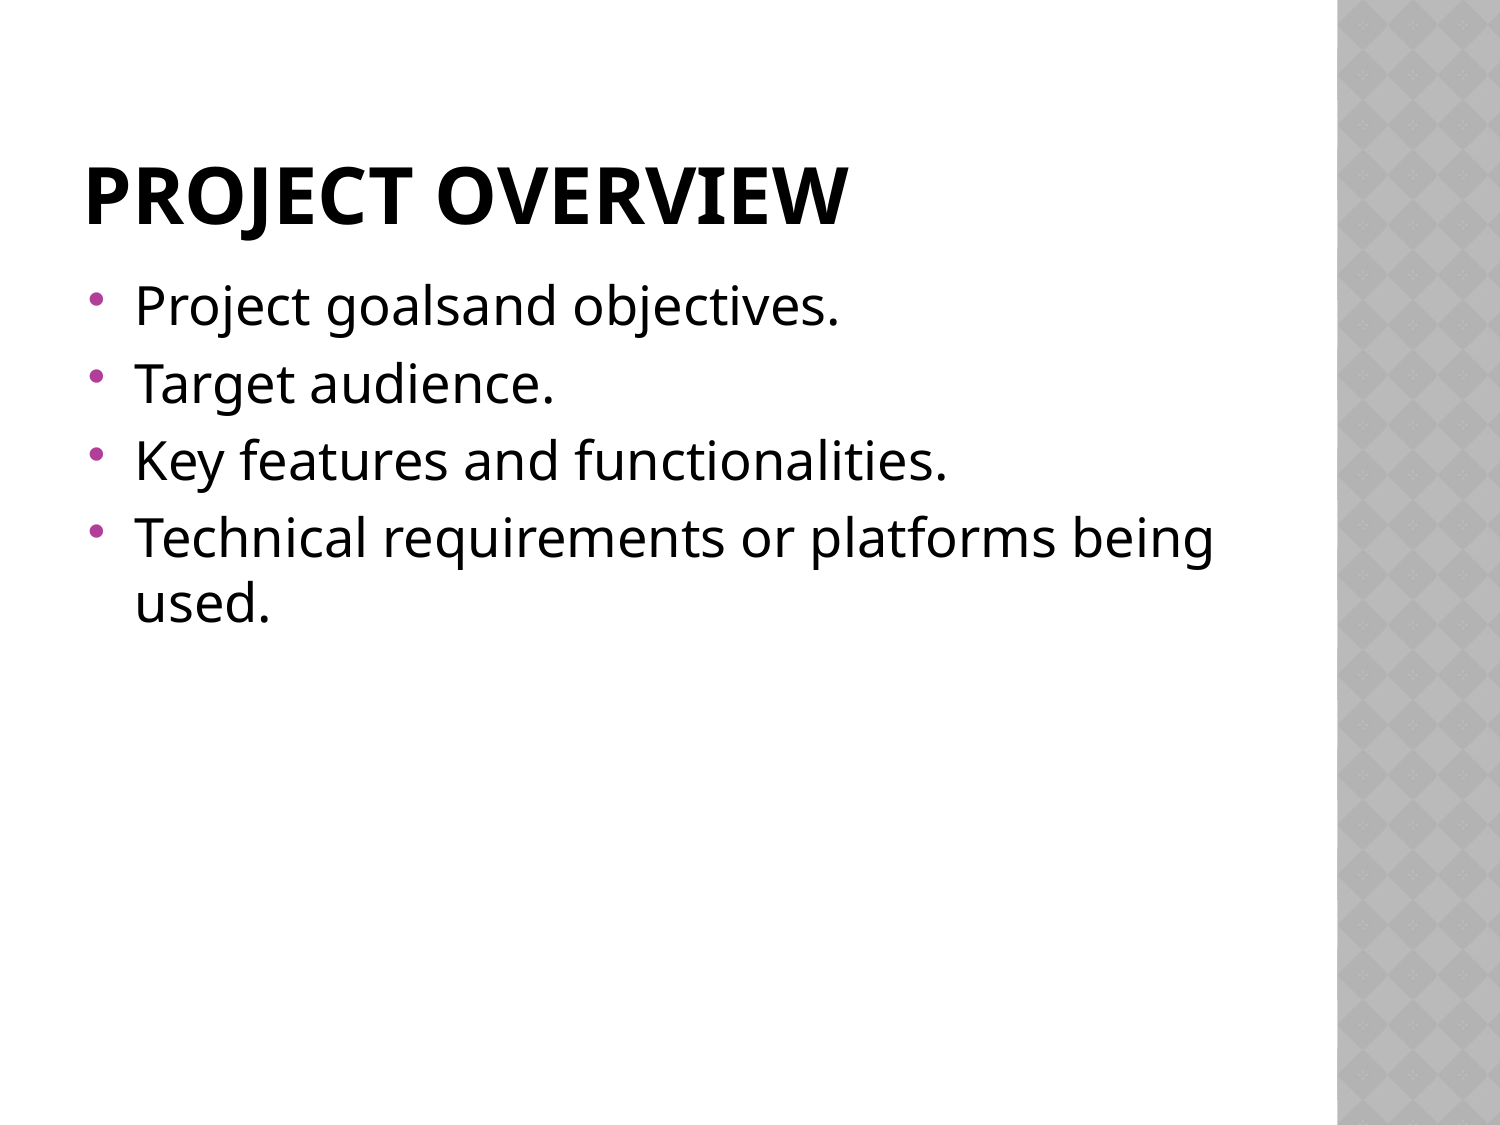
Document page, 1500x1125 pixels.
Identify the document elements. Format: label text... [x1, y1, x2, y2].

list Project goalsand objectives. Target audience. Key features and functionalities. Technical requirements or platforms being used. [75, 264, 1263, 1059]
title PROJECT OVERVIEW [75, 52, 1263, 240]
